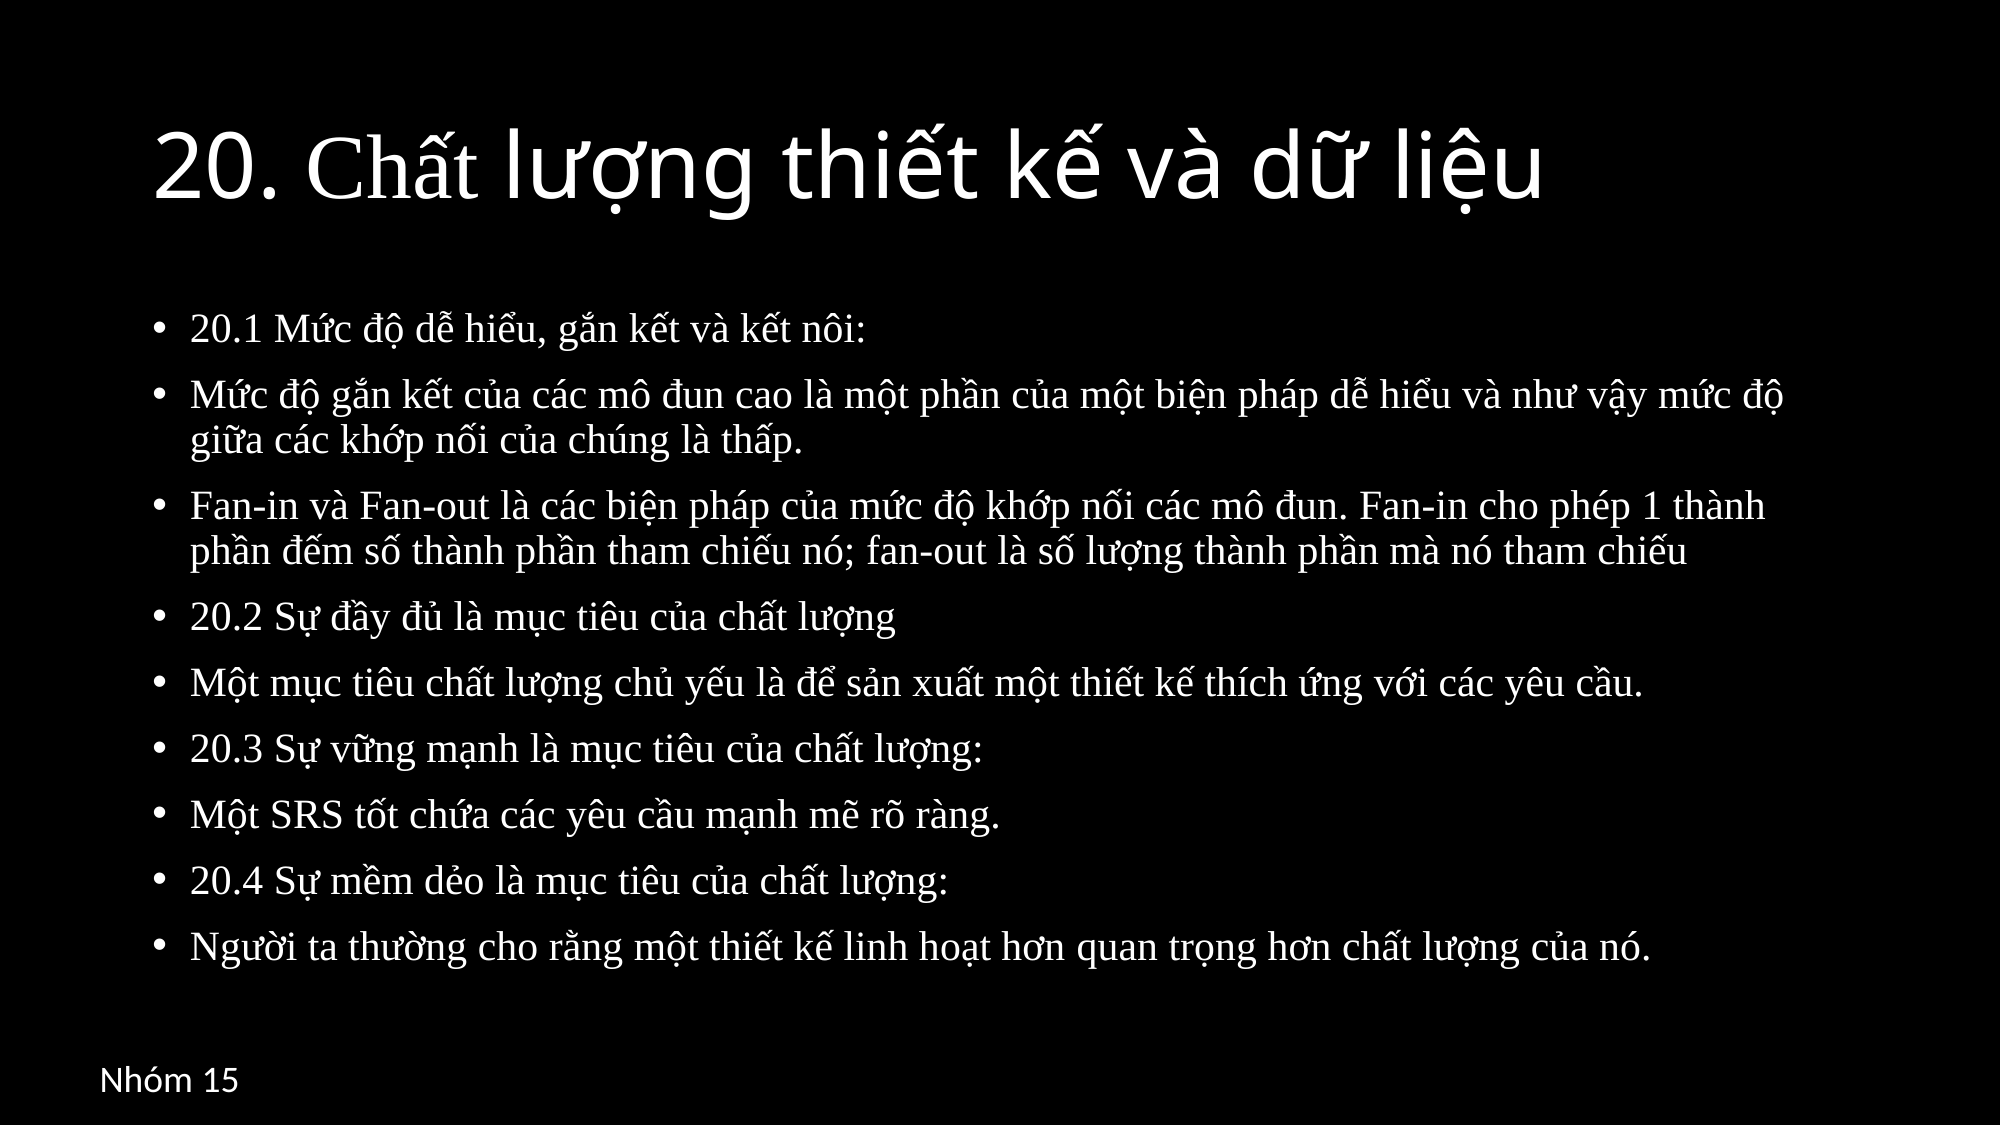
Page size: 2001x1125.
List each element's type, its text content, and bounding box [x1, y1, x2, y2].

list 20.1 Mức độ dễ hiểu, gắn kết và kết nôi: Mức độ gắn kết của các mô đun cao là một phần của một biện pháp dễ hiểu và như vậy mức độ giữa các khớp nối của chúng là thấp. Fan-in và Fan-out là các biện pháp của mức độ khớp nối các mô đun. Fan-in cho phép 1 thành phần đếm số thành phần tham chiếu nó; fan-out là số lượng thành phần mà nó tham chiếu 20.2 Sự đầy đủ là mục tiêu của chất lượng Một mục tiêu chất lượng chủ yếu là để sản xuất một thiết kế thích ứng với các yêu cầu. 20.3 Sự vững mạnh là mục tiêu của chất lượng: Một SRS tốt chứa các yêu cầu mạnh mẽ rõ ràng. 20.4 Sự mềm dẻo là mục tiêu của chất lượng: Người ta thường cho rằng một thiết kế linh hoạt hơn quan trọng hơn chất lượng của nó. [137, 299, 1863, 1014]
title 20. Chất lượng thiết kế và dữ liệu [137, 59, 1863, 278]
text_box Nhóm 15 [84, 1047, 255, 1108]
